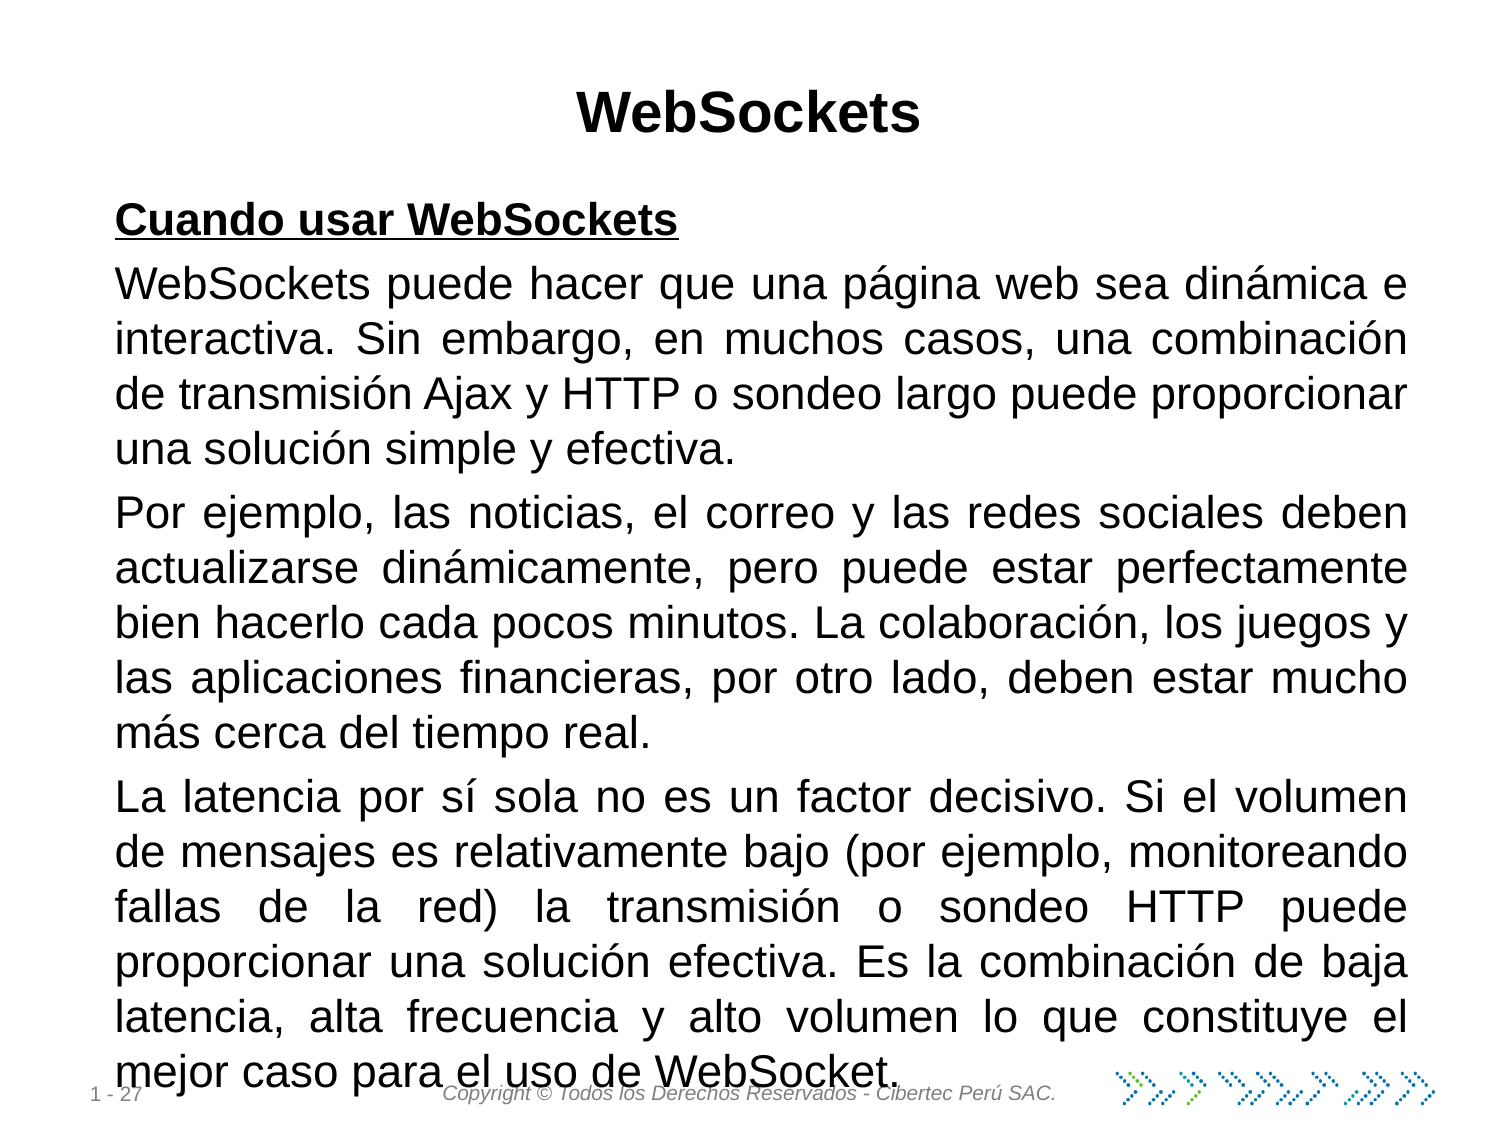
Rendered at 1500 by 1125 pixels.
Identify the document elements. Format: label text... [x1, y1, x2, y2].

title WebSockets [99, 72, 1399, 216]
picture [1412, 1071, 1445, 1108]
list Cuando usar WebSockets WebSockets puede hacer que una página web sea dinámica e interactiva. Sin embargo, en muchos casos, una combinación de transmisión Ajax y HTTP o sondeo largo puede proporcionar una solución simple y efectiva. Por ejemplo, las noticias, el correo y las redes sociales deben actualizarse dinámicamente, pero puede estar perfectamente bien hacerlo cada pocos minutos. La colaboración, los juegos y las aplicaciones financieras, por otro lado, deben estar mucho más cerca del tiempo real. La latencia por sí sola no es un factor decisivo. Si el volumen de mensajes es relativamente bajo (por ejemplo, monitoreando fallas de la red) la transmisión o sondeo HTTP puede proporcionar una solución efectiva. Es la combinación de baja latencia, alta frecuencia y alto volumen lo que constituye el mejor caso para el uso de WebSocket. [112, 187, 1412, 1114]
